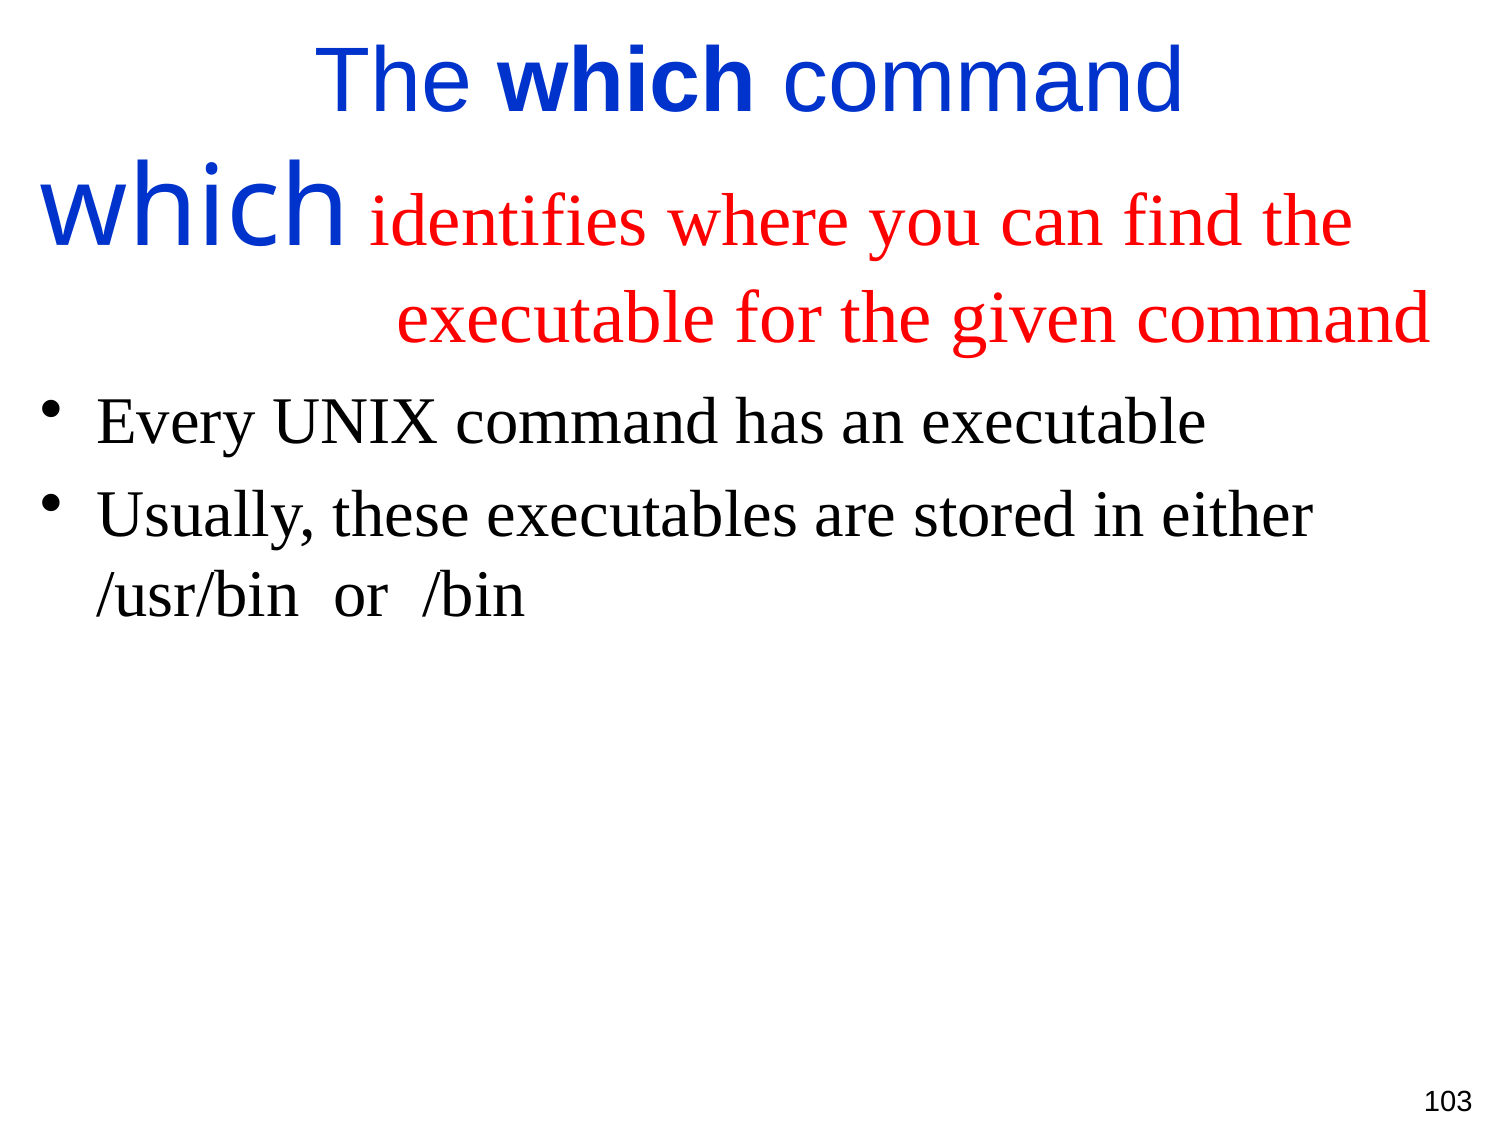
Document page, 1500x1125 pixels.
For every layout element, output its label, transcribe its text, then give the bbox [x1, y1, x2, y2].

list which identifies where you can find the executable for the given command Every UNIX command has an executable Usually, these executables are stored in either /usr/bin or /bin Whenever you run a command, your shell will look everywhere in your path for the executable. /usr/bin or /bin are always going to be in you path [24, 124, 1463, 1125]
text_box The which command [74, 0, 1425, 150]
text_box 103 [1399, 1074, 1488, 1125]
